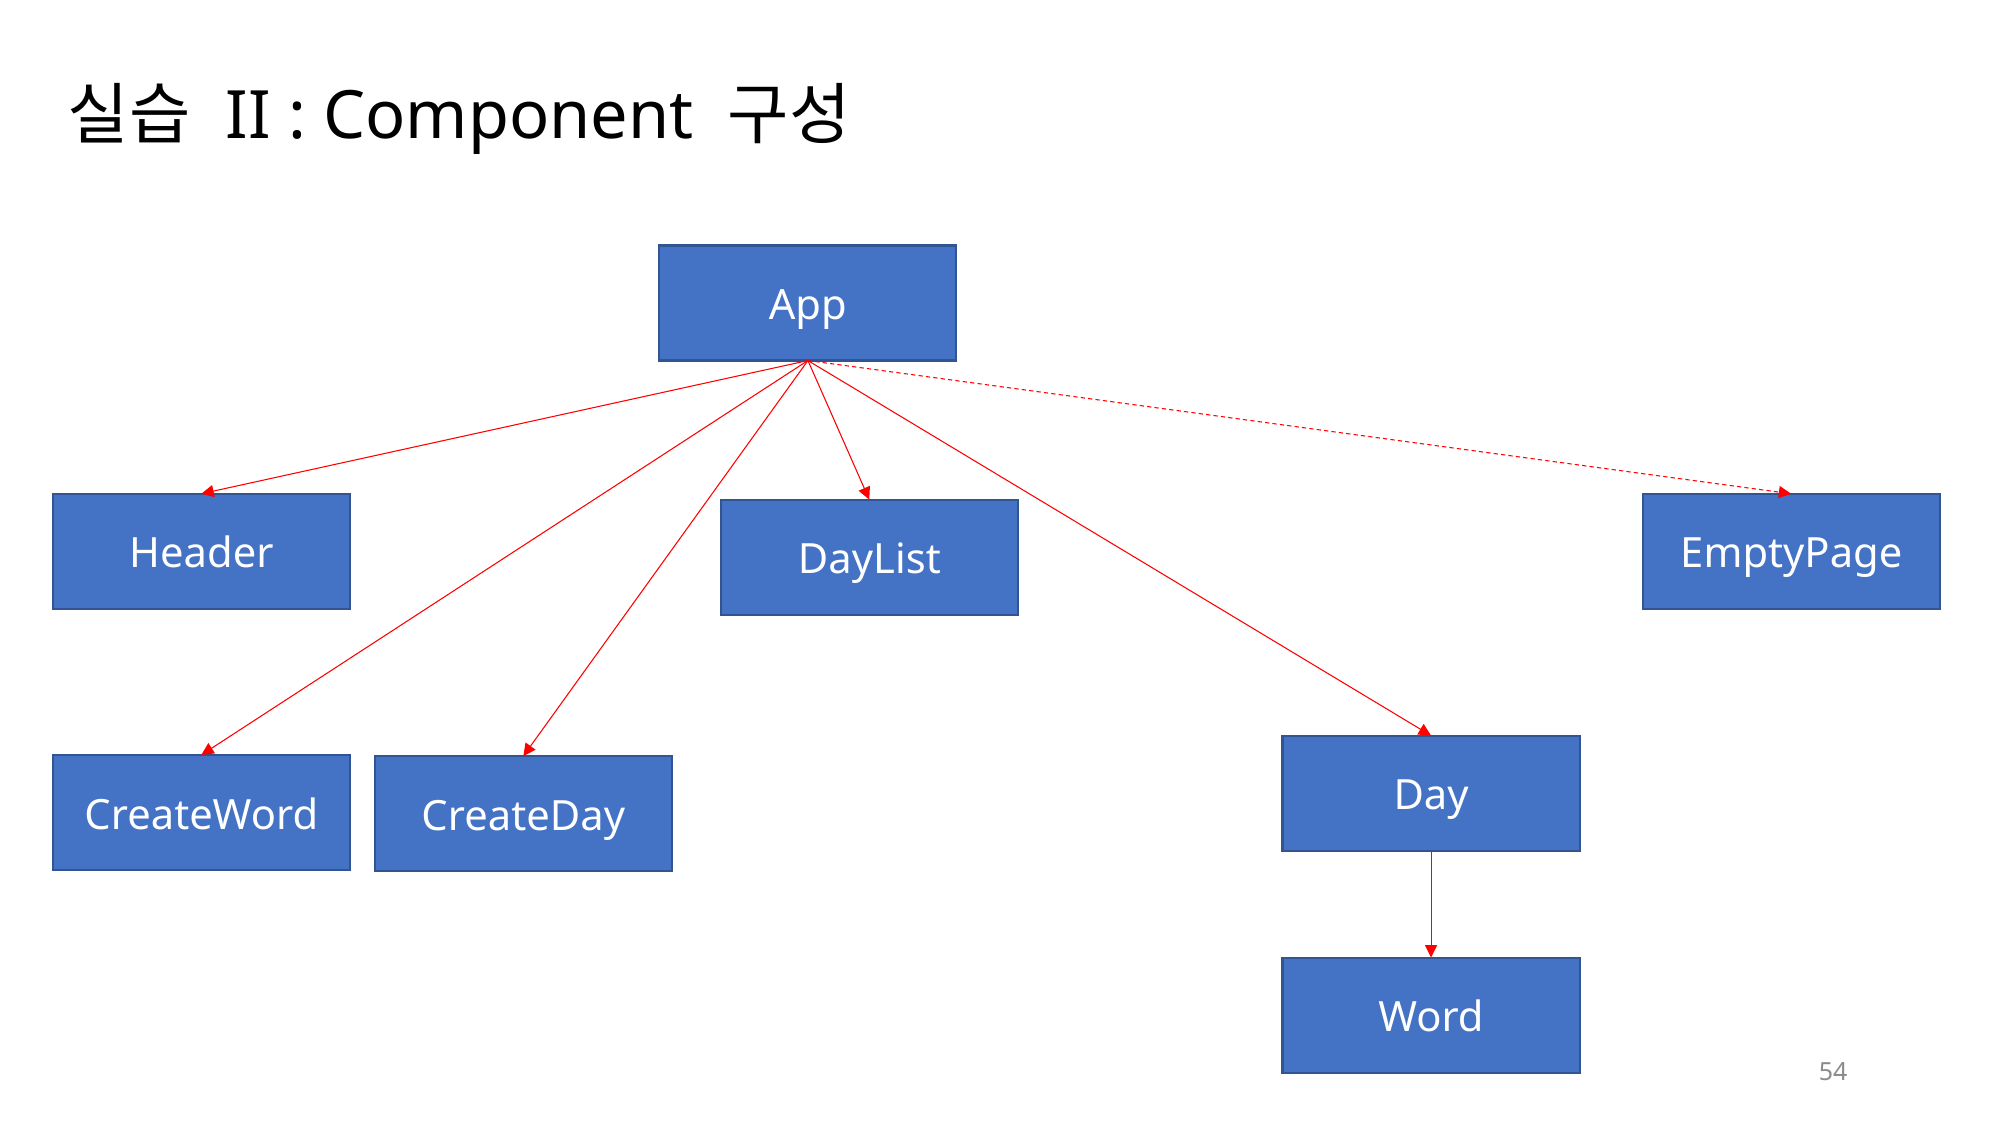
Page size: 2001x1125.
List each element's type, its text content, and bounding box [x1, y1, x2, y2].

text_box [1432, 360, 1792, 494]
text_box Word [1281, 957, 1581, 1074]
text_box App [658, 244, 957, 360]
text_box CreateDay [374, 755, 673, 872]
text_box CreateWord [52, 754, 351, 871]
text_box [523, 360, 808, 757]
title 실습 II : Component 구성 [52, 59, 1952, 175]
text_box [807, 360, 1432, 736]
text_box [201, 360, 523, 755]
slide_number 54 [1412, 1042, 1863, 1103]
text_box EmptyPage [1642, 493, 1941, 610]
text_box Header [52, 493, 201, 610]
text_box Day [1281, 735, 1581, 852]
